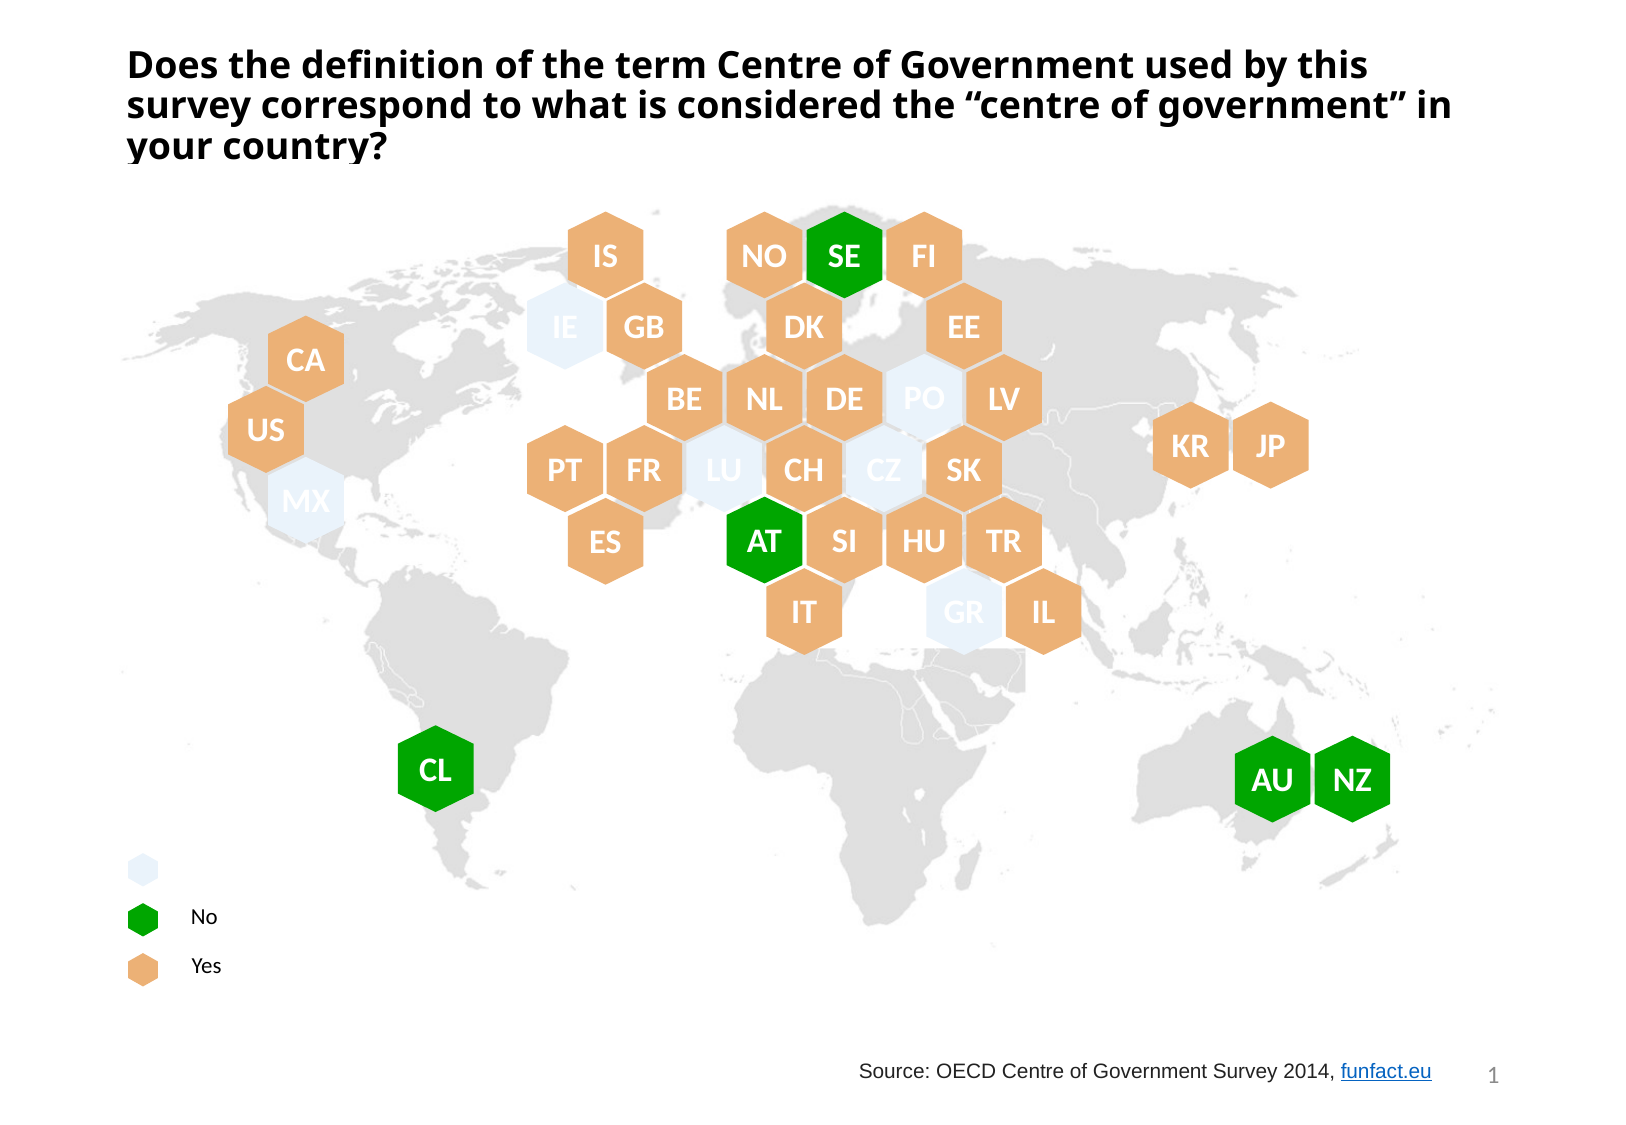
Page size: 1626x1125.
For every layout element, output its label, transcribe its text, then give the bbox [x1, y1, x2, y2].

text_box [112, 164, 1515, 1029]
slide_number 1 [1450, 1051, 1515, 1096]
title Does the definition of the term Centre of Government used by this survey correspond to what is considered the “centre of government” in your country? [111, 59, 1514, 154]
